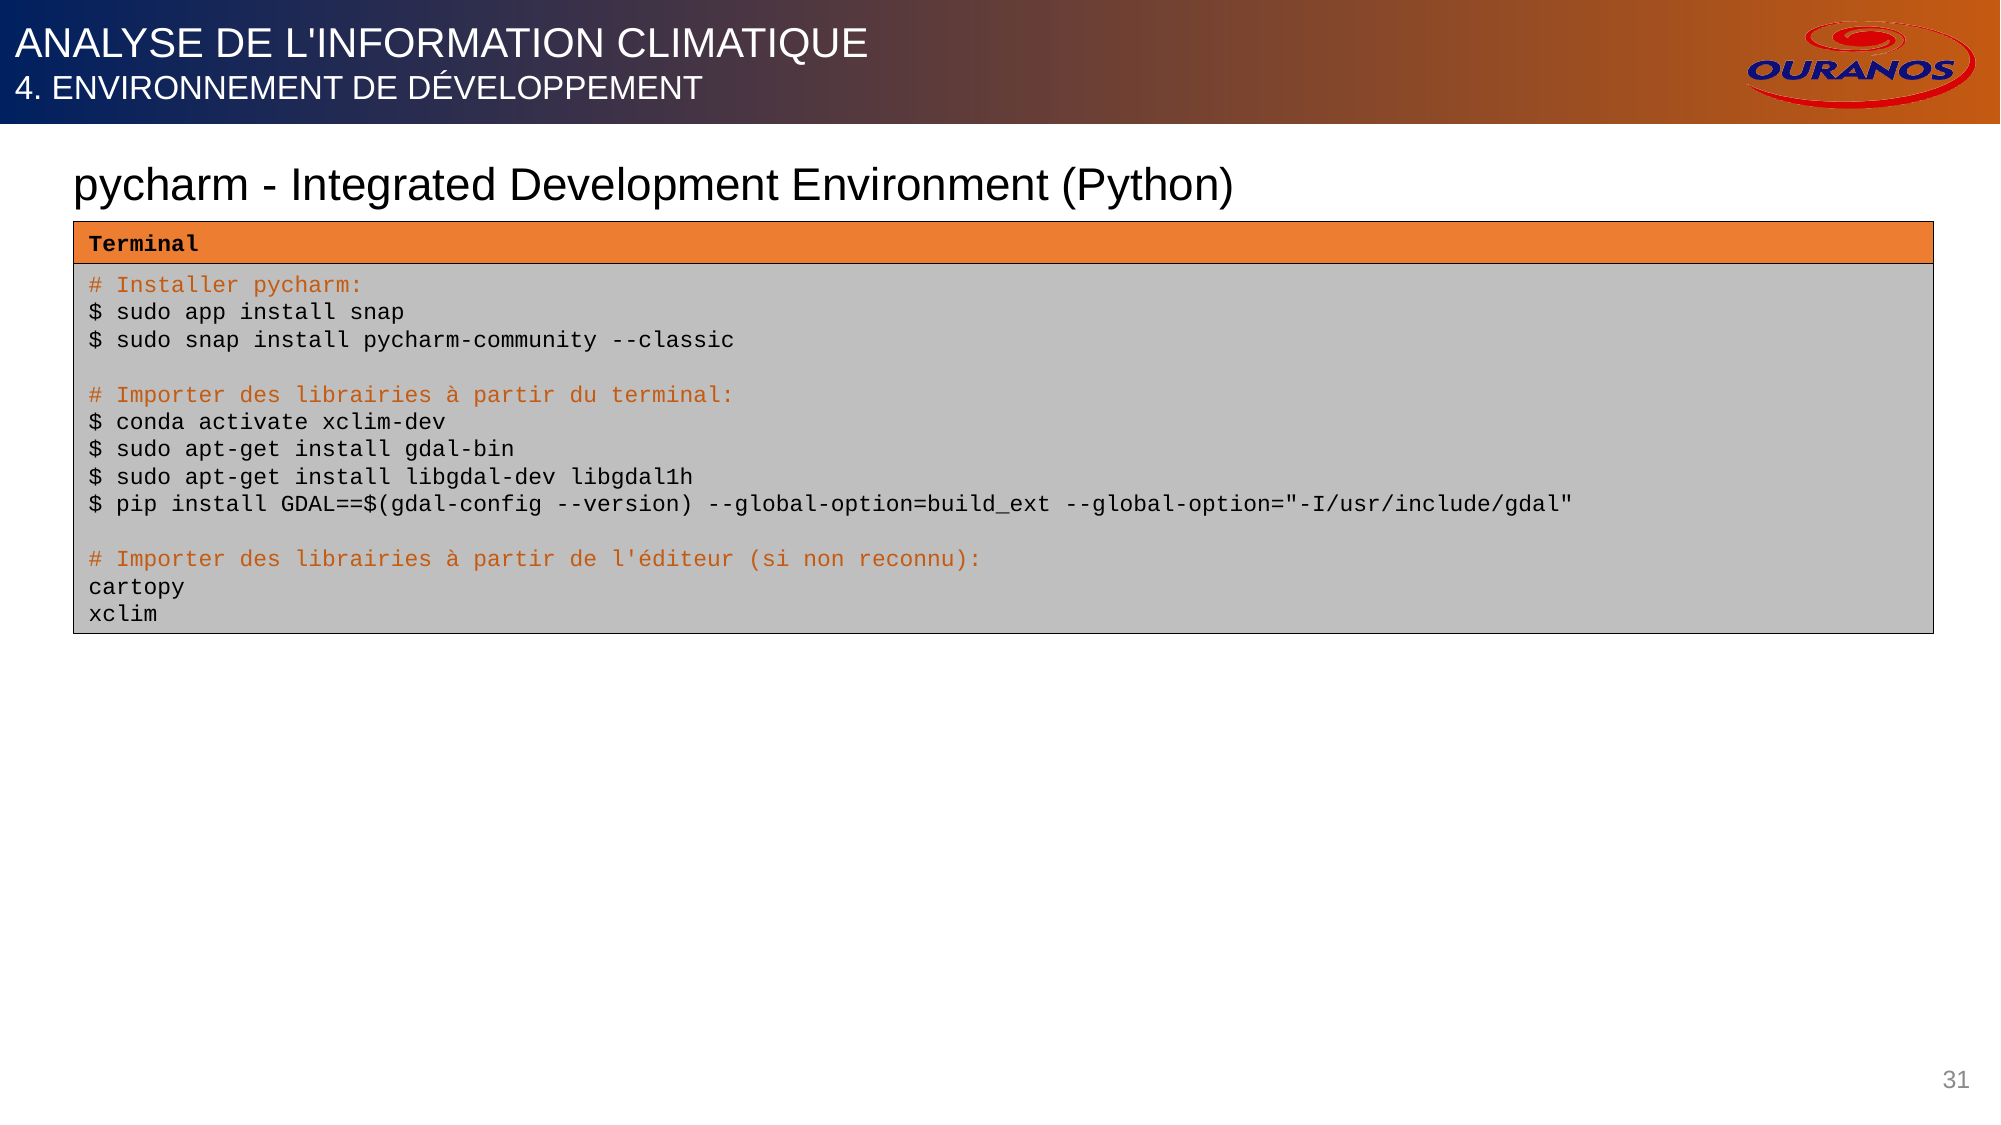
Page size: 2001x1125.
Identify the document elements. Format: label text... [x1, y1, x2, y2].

text_box # Installer pycharm: $ sudo app install snap $ sudo snap install pycharm-community --classic # Importer des librairies à partir du terminal: $ conda activate xclim-dev $ sudo apt-get install gdal-bin $ sudo apt-get install libgdal-dev libgdal1h $ pip install GDAL==$(gdal-config --version) --global-option=build_ext --global-option="-I/usr/include/gdal" # Importer des librairies à partir de l'éditeur (si non reconnu): cartopy xclim [73, 264, 1934, 634]
slide_number 31 [1535, 1048, 1986, 1109]
picture [1741, 14, 1981, 117]
text_box Terminal [73, 221, 1934, 264]
text_box ANALYSE DE L'INFORMATION CLIMATIQUE 4. Environnement de développement [0, 0, 2000, 124]
text_box pycharm - Integrated Development Environment (Python) [58, 147, 1934, 218]
